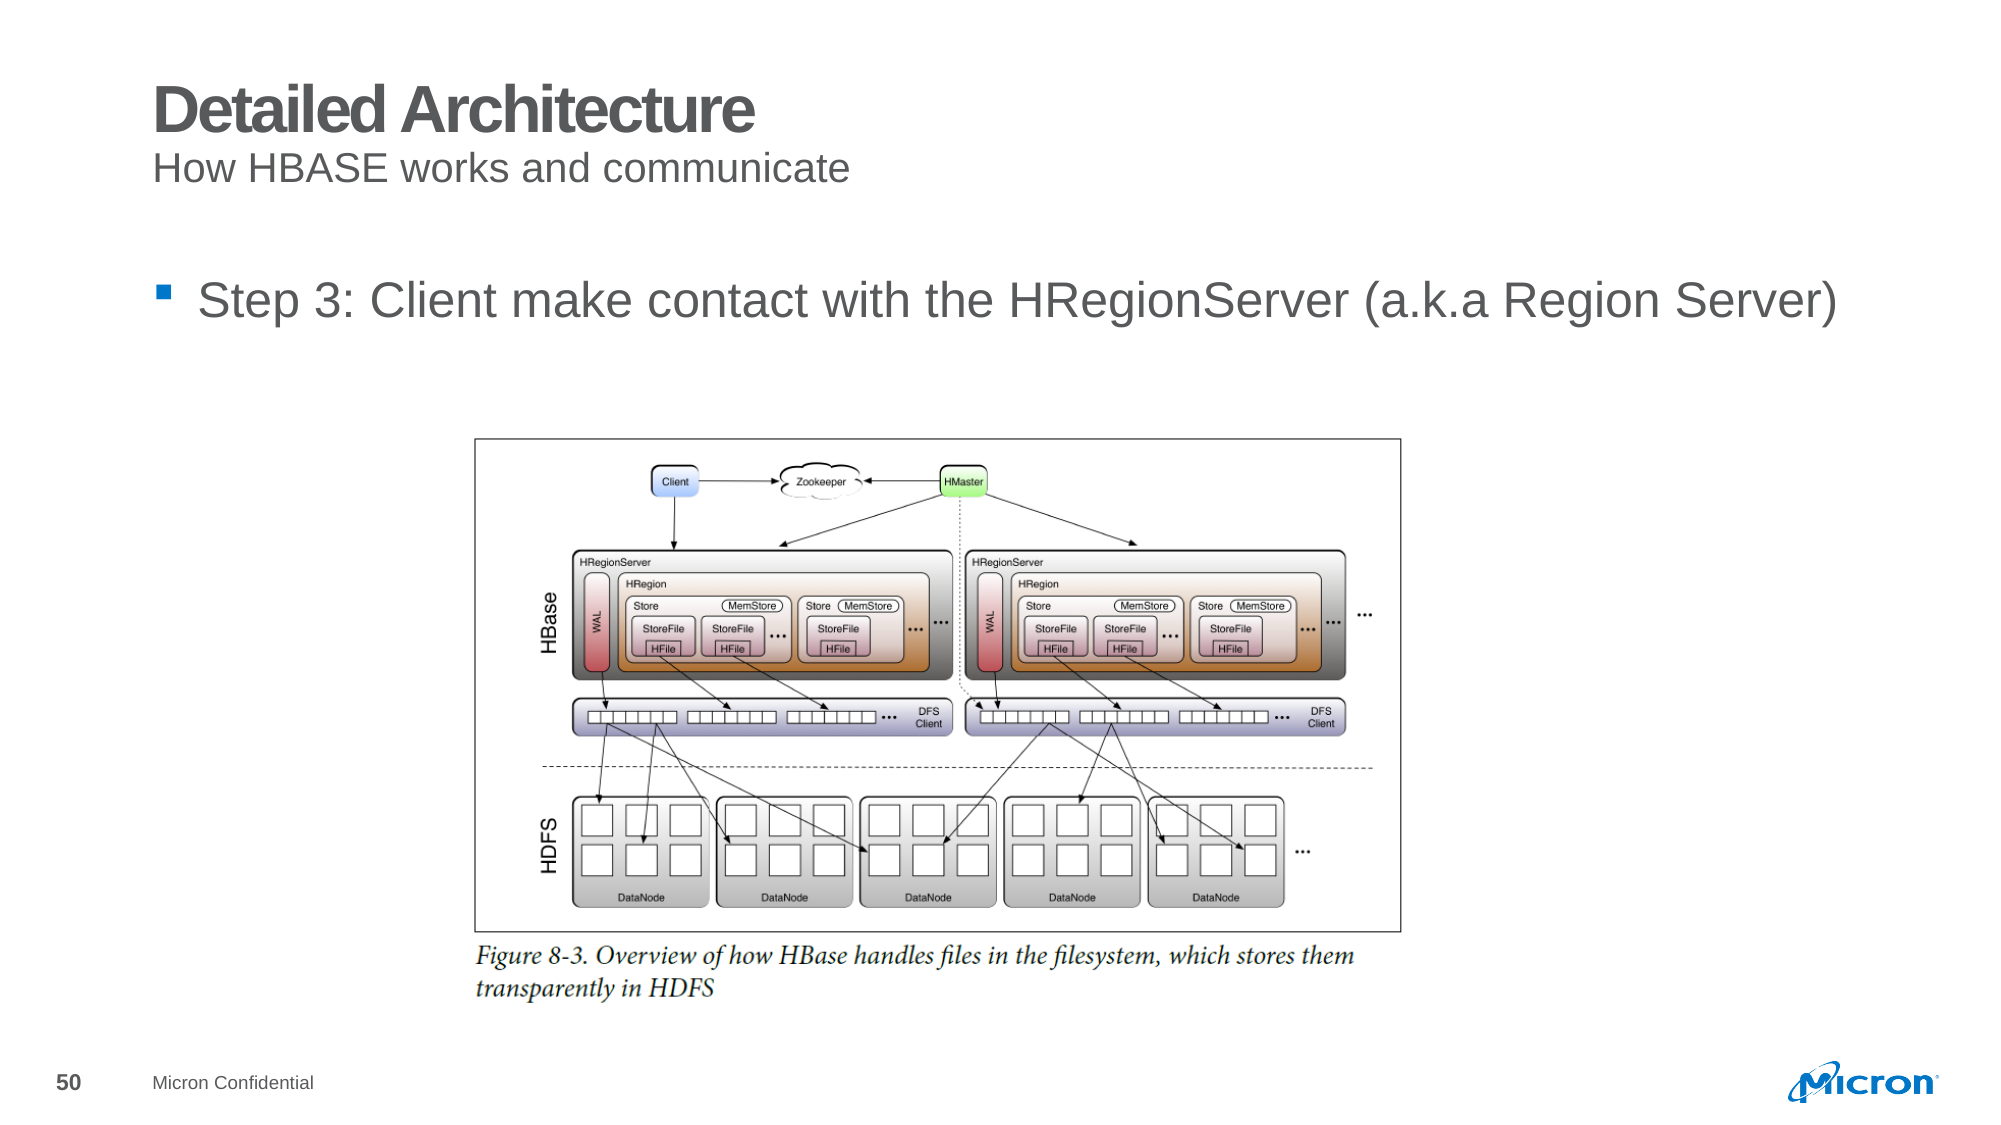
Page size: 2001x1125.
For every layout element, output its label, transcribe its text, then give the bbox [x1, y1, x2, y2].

footer Micron Confidential [138, 1051, 366, 1112]
slide_number 50 [0, 1051, 138, 1112]
list How HBASE works and communicate [137, 139, 1863, 199]
title Detailed Architecture [137, 59, 1863, 139]
picture [392, 415, 1439, 1014]
list Step 3: Client make contact with the HRegionServer (a.k.a Region Server) [137, 267, 1863, 1014]
picture [1788, 1061, 1939, 1103]
